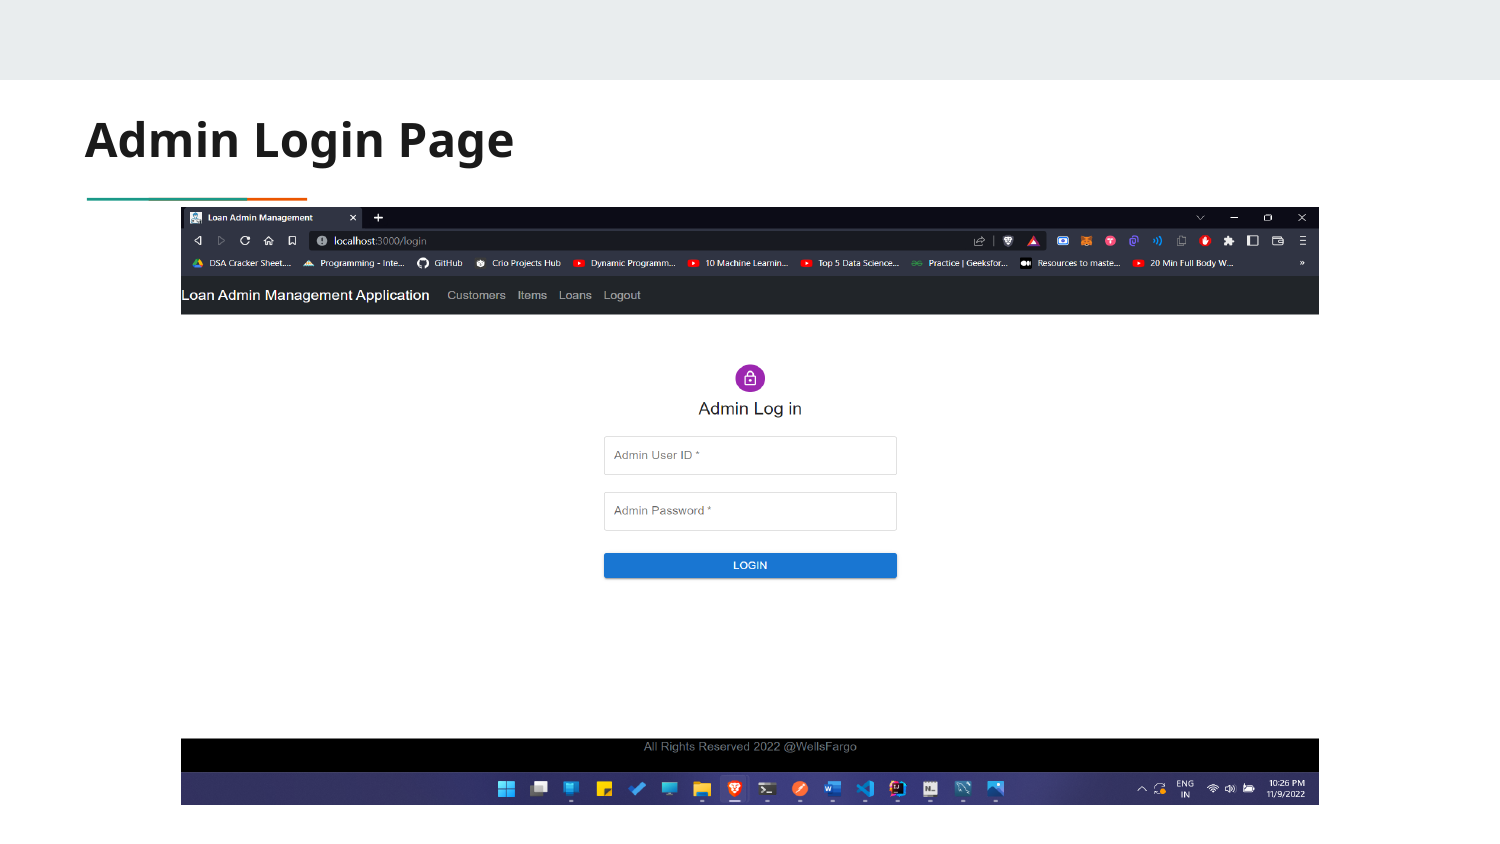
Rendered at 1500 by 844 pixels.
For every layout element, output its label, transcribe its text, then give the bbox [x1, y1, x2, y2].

title Admin Login Page [69, 94, 1331, 183]
picture [180, 207, 1320, 805]
